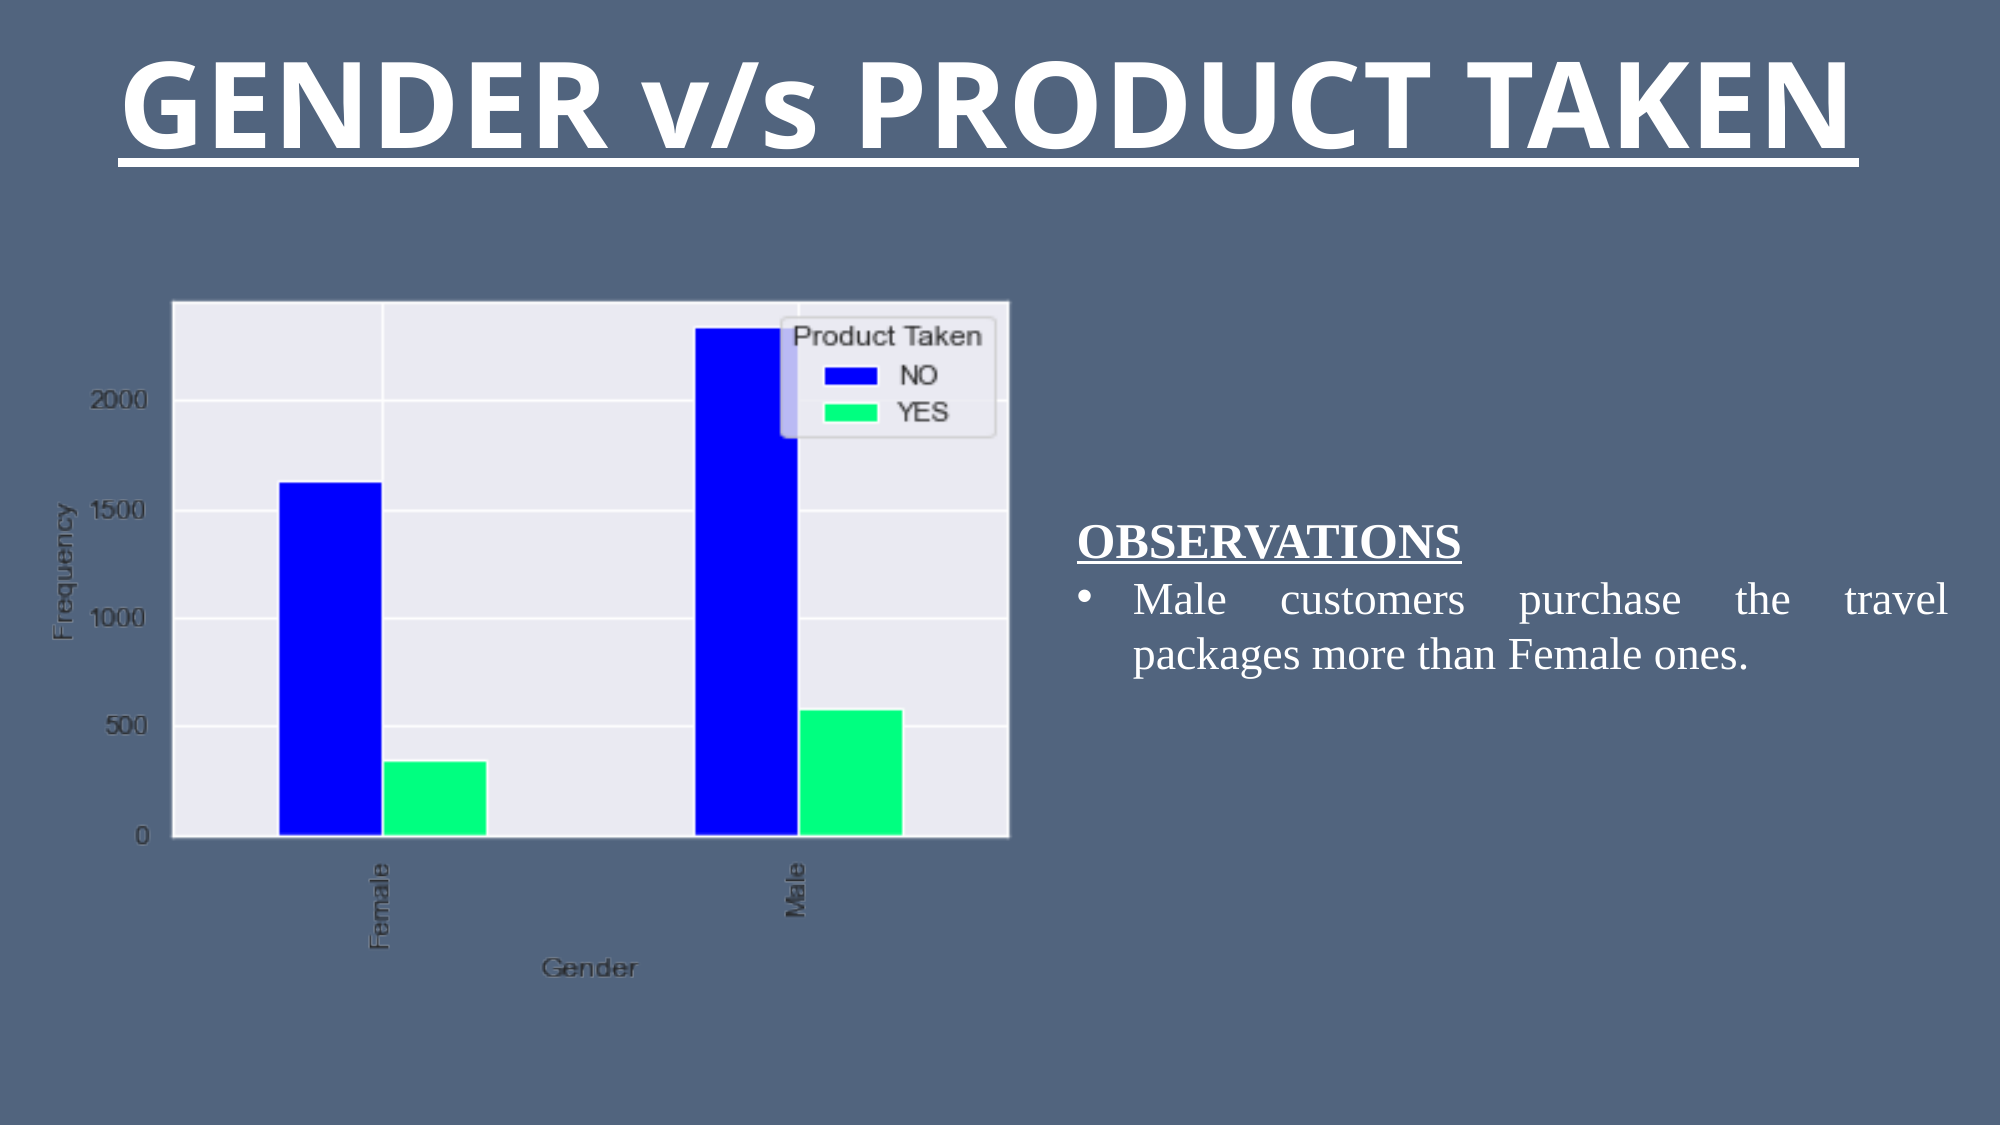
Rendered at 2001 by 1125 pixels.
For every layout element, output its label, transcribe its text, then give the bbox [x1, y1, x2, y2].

text_box OBSERVATIONS Male customers purchase the travel packages more than Female ones. [1061, 501, 1964, 686]
picture [36, 285, 1025, 1001]
title GENDER v/s PRODUCT TAKEN [118, 47, 1878, 189]
